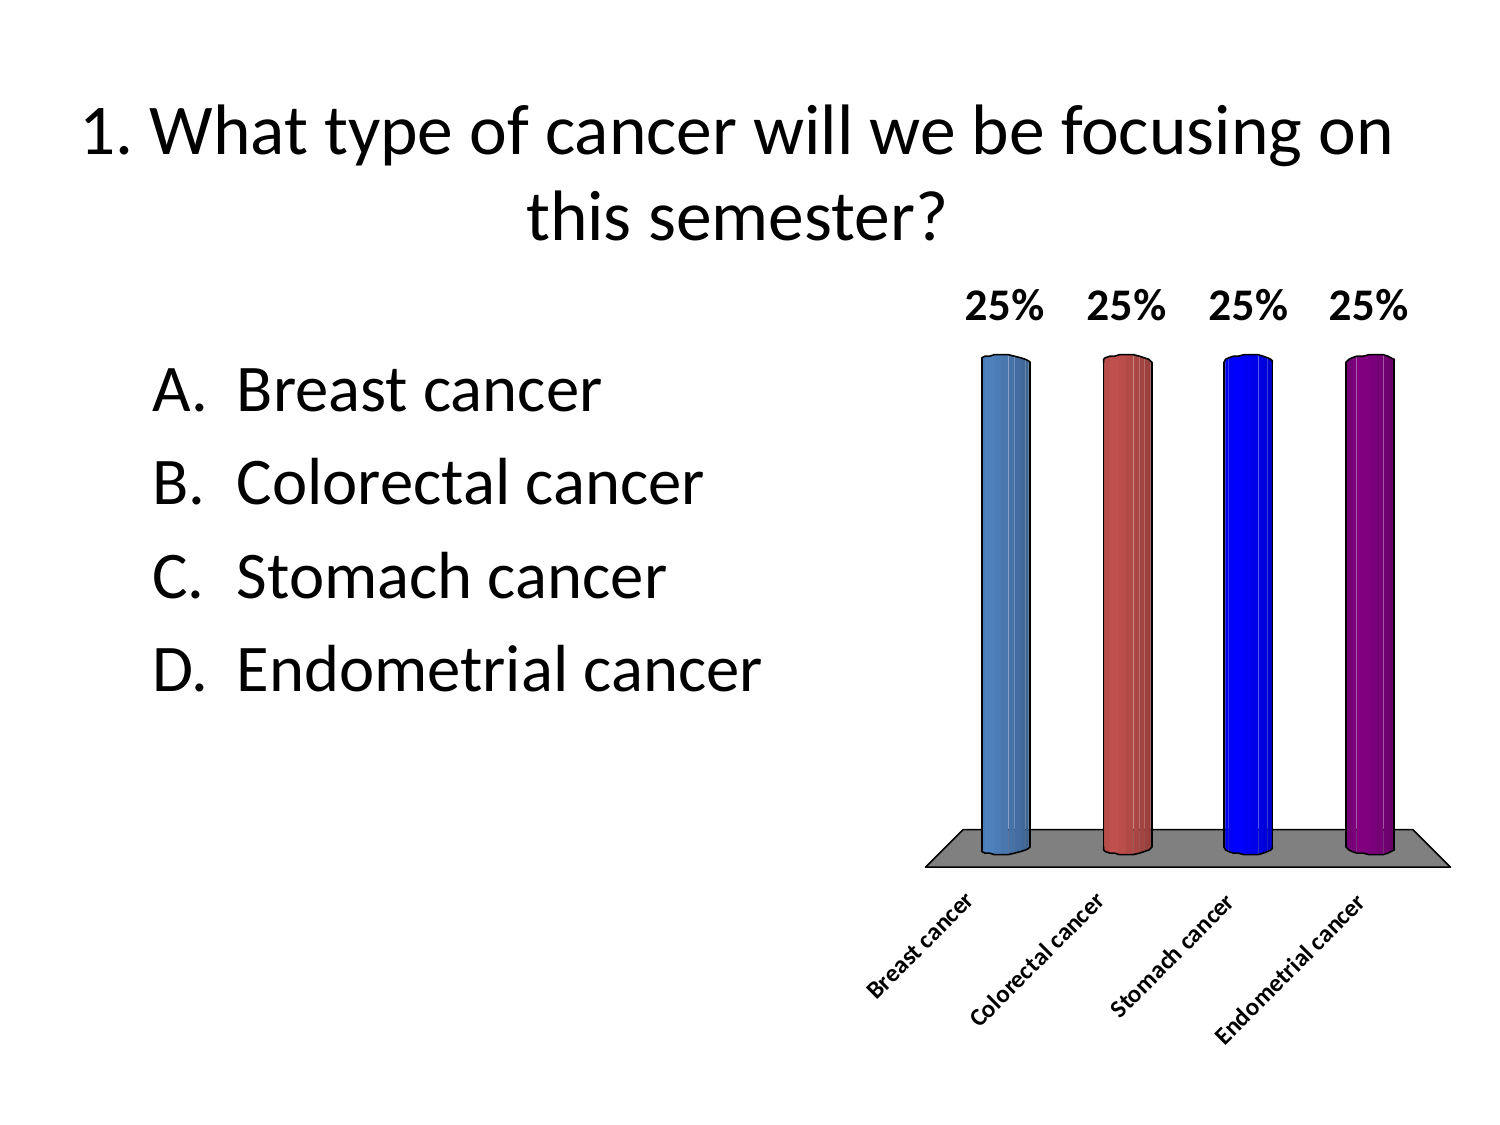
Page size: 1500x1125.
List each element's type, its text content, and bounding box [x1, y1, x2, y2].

list Breast cancer Colorectal cancer Stomach cancer Endometrial cancer [137, 337, 734, 850]
title 1. What type of cancer will we be focusing on this semester? [62, 75, 1413, 263]
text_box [739, 262, 1490, 1107]
